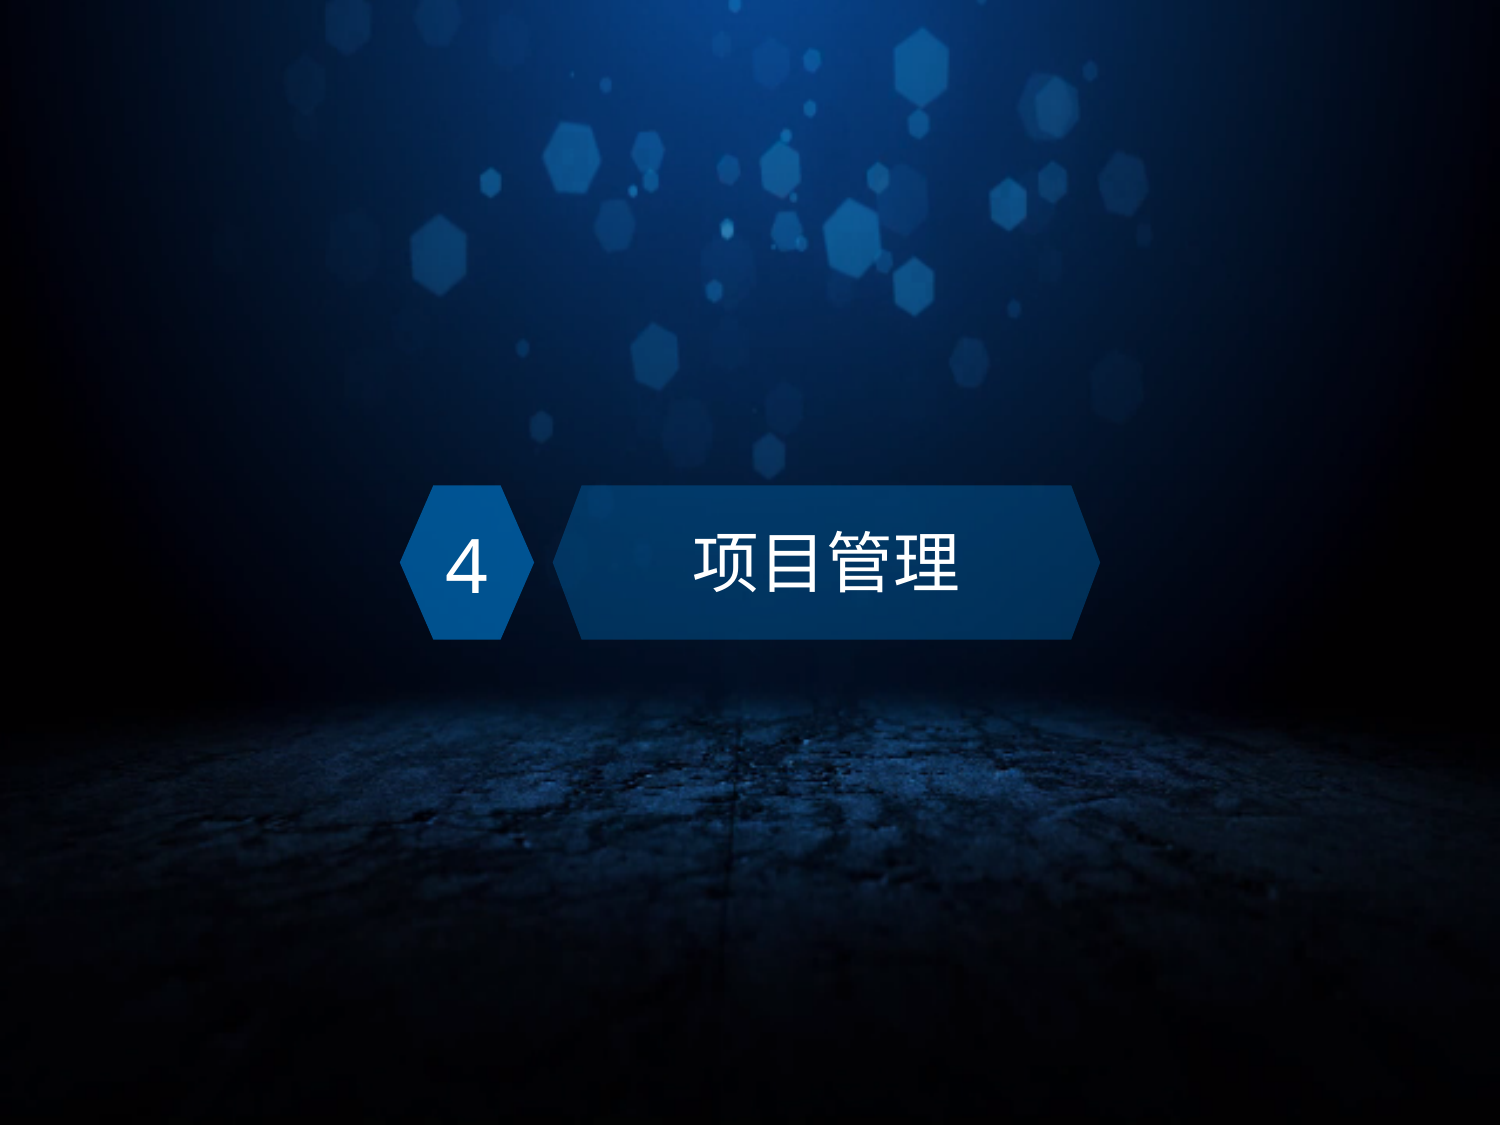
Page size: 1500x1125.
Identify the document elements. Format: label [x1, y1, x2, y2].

picture [0, 0, 1500, 1125]
text_box [399, 484, 1101, 640]
